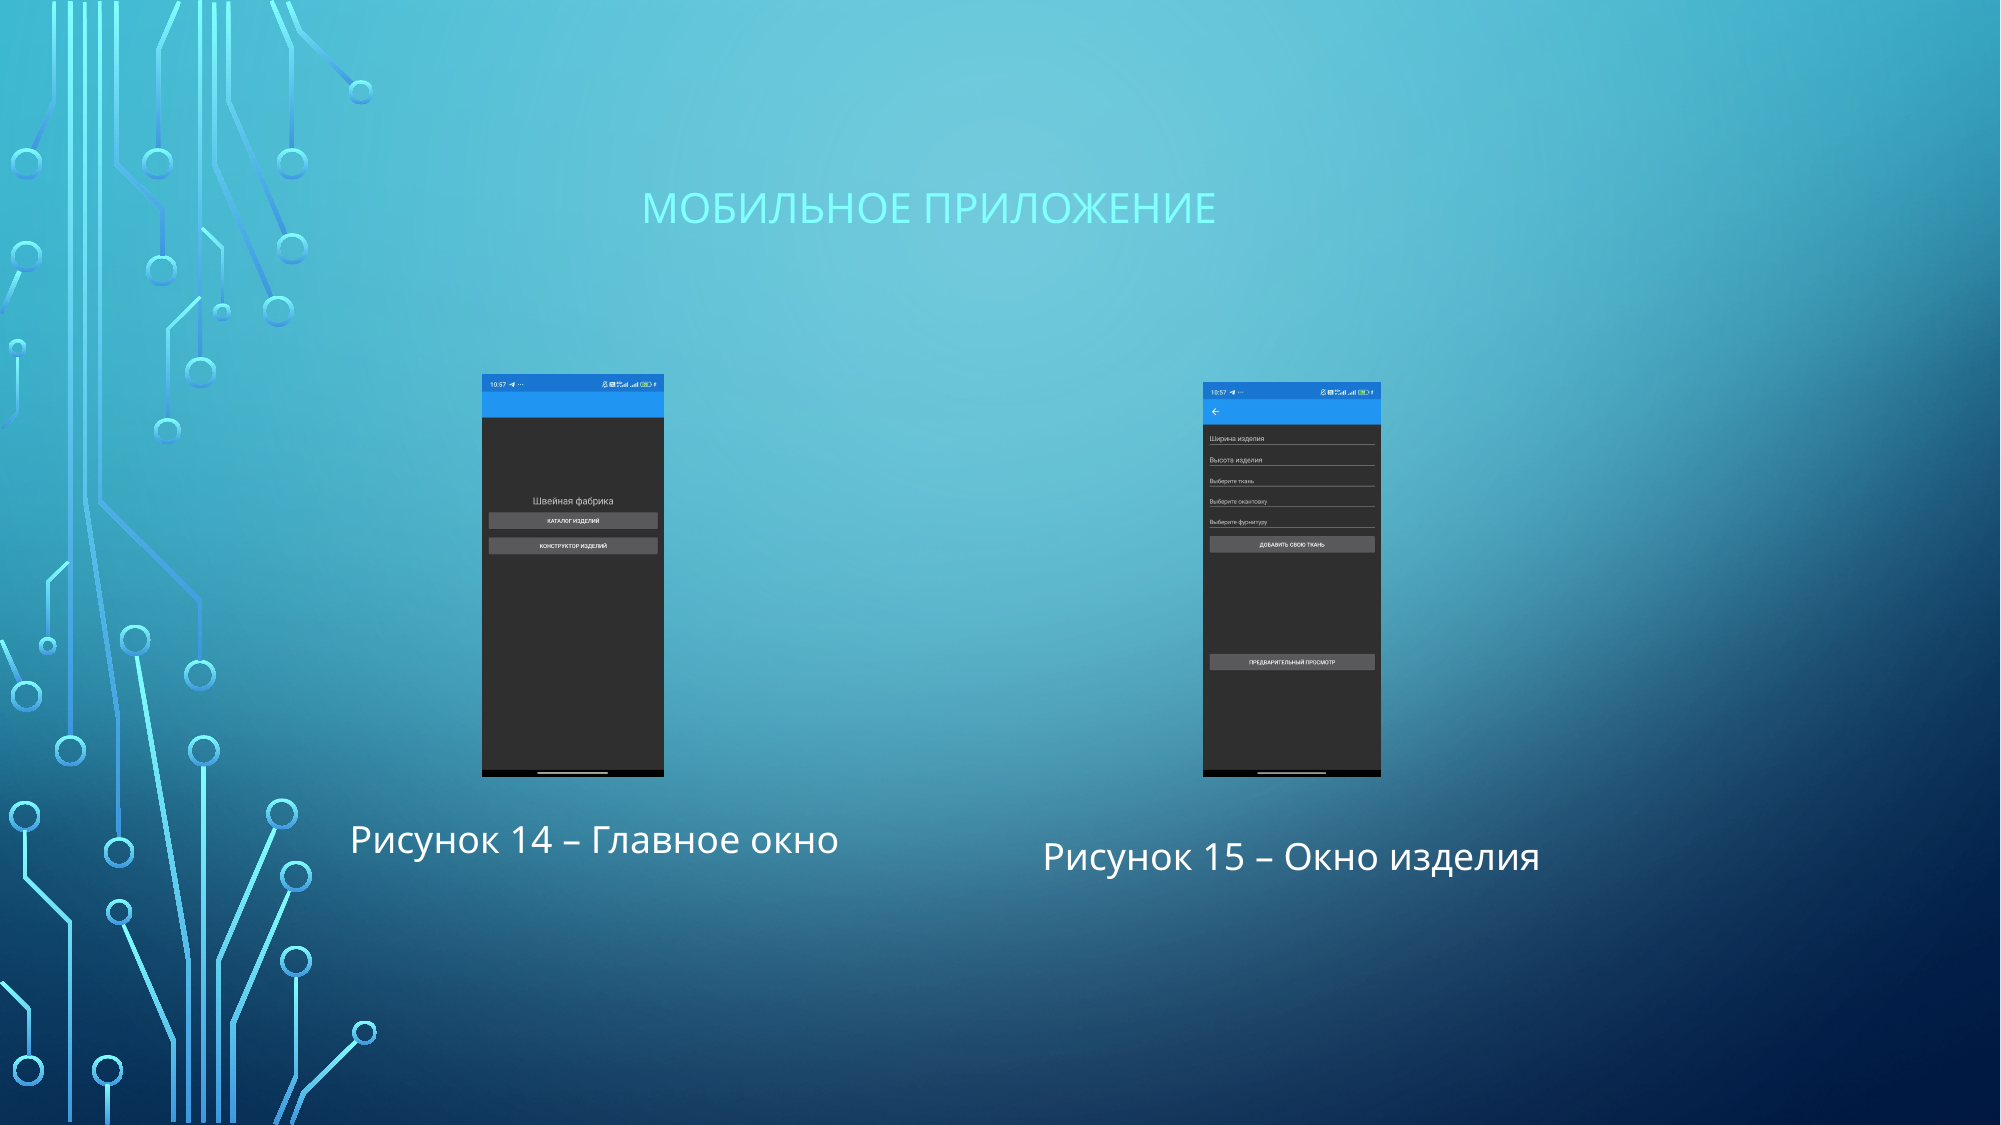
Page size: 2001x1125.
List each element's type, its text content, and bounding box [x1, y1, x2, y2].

text_box Рисунок 15 – Окно изделия [1027, 825, 1557, 885]
picture [1203, 382, 1381, 777]
text_box Рисунок 14 – Главное окно [334, 809, 855, 869]
picture [482, 374, 664, 777]
subtitle МобильноЕ приложение [625, 164, 2000, 436]
